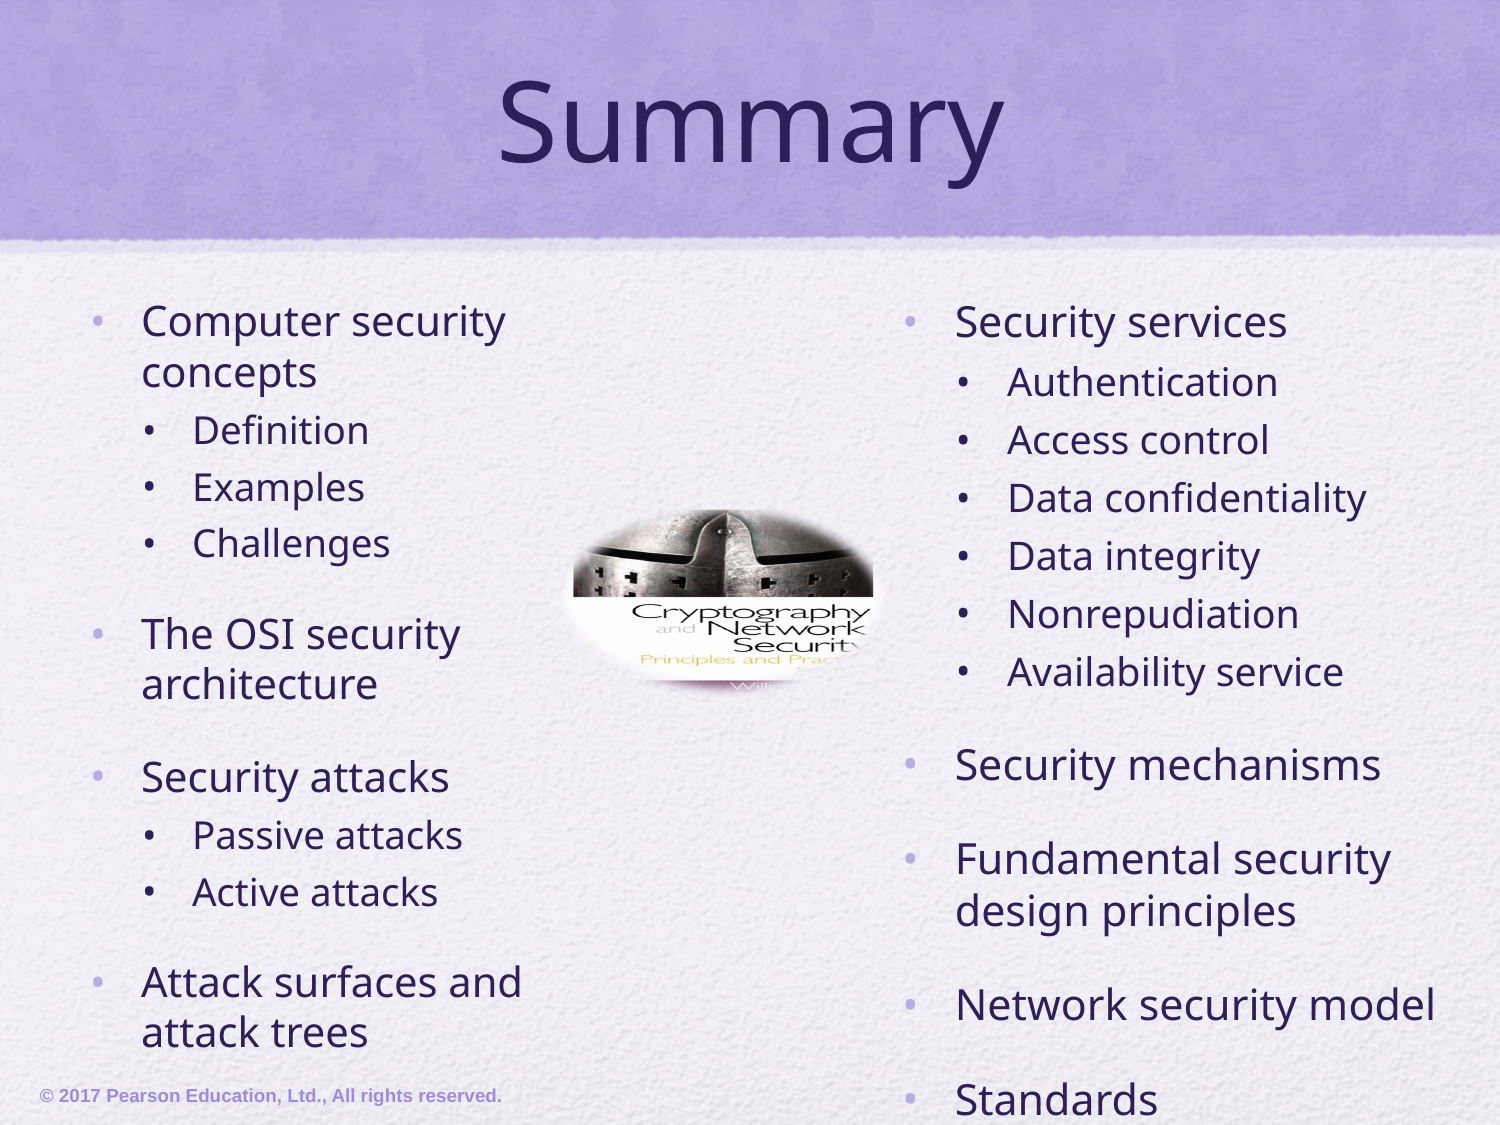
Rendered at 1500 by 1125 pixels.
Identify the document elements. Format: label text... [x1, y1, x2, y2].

footer © 2017 Pearson Education, Ltd., All rights reserved. [24, 1065, 914, 1125]
list Security services Authentication Access control Data confidentiality Data integrity Nonrepudiation Availability service Security mechanisms Fundamental security design principles Network security model Standards [887, 287, 1473, 1125]
picture [0, 225, 1500, 1125]
title Summary [129, 6, 1373, 239]
list Computer security concepts Definition Examples Challenges The OSI security architecture Security attacks Passive attacks Active attacks Attack surfaces and attack trees [74, 287, 661, 1065]
